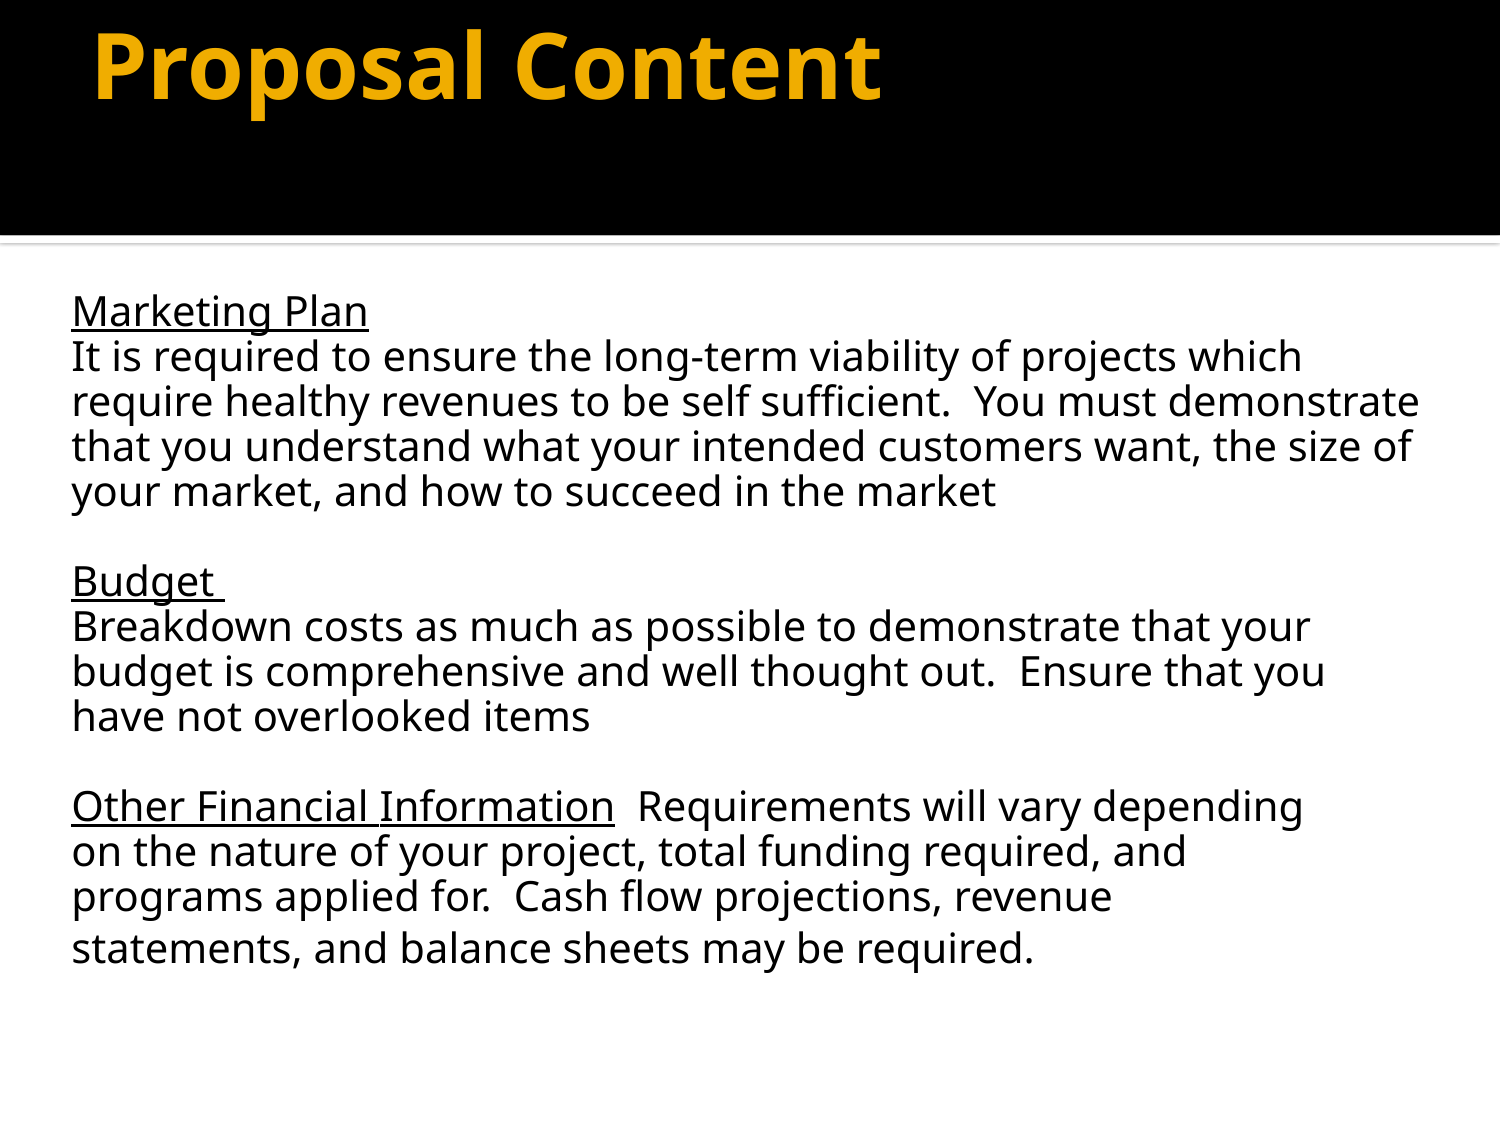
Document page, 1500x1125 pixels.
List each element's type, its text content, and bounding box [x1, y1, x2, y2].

list Marketing Plan It is required to ensure the long-term viability of projects which require healthy revenues to be self sufficient. You must demonstrate that you understand what your intended customers want, the size of your market, and how to succeed in the market Budget Breakdown costs as much as possible to demonstrate that your budget is comprehensive and well thought out. Ensure that you have not overlooked items Other Financial Information Requirements will vary depending on the nature of your project, total funding required, and programs applied for. Cash flow projections, revenue statements, and balance sheets may be required. [62, 275, 1450, 1100]
title Proposal Content [75, 0, 1350, 125]
